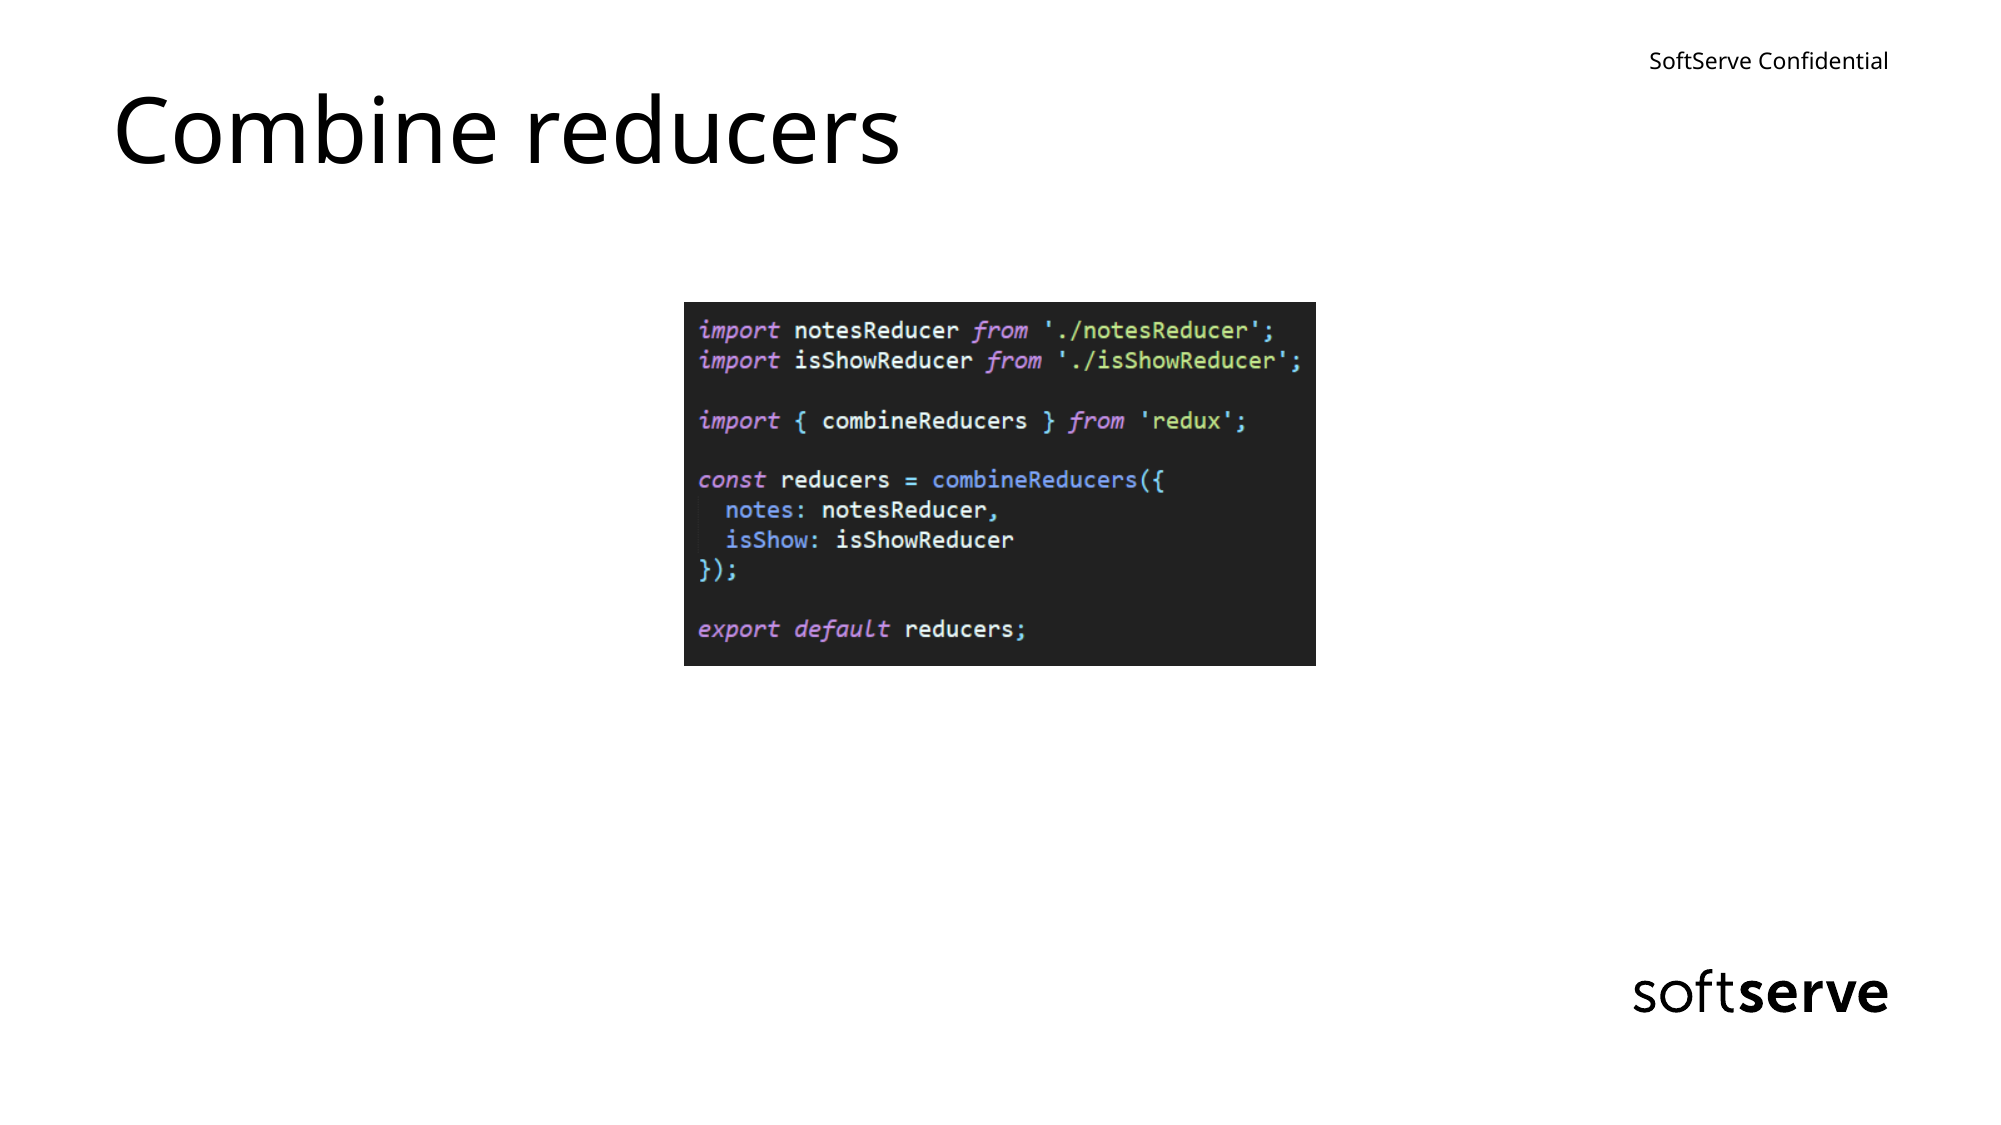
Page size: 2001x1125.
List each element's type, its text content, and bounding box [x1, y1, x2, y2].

title Combine reducers [112, 77, 1888, 179]
picture [684, 302, 1316, 666]
